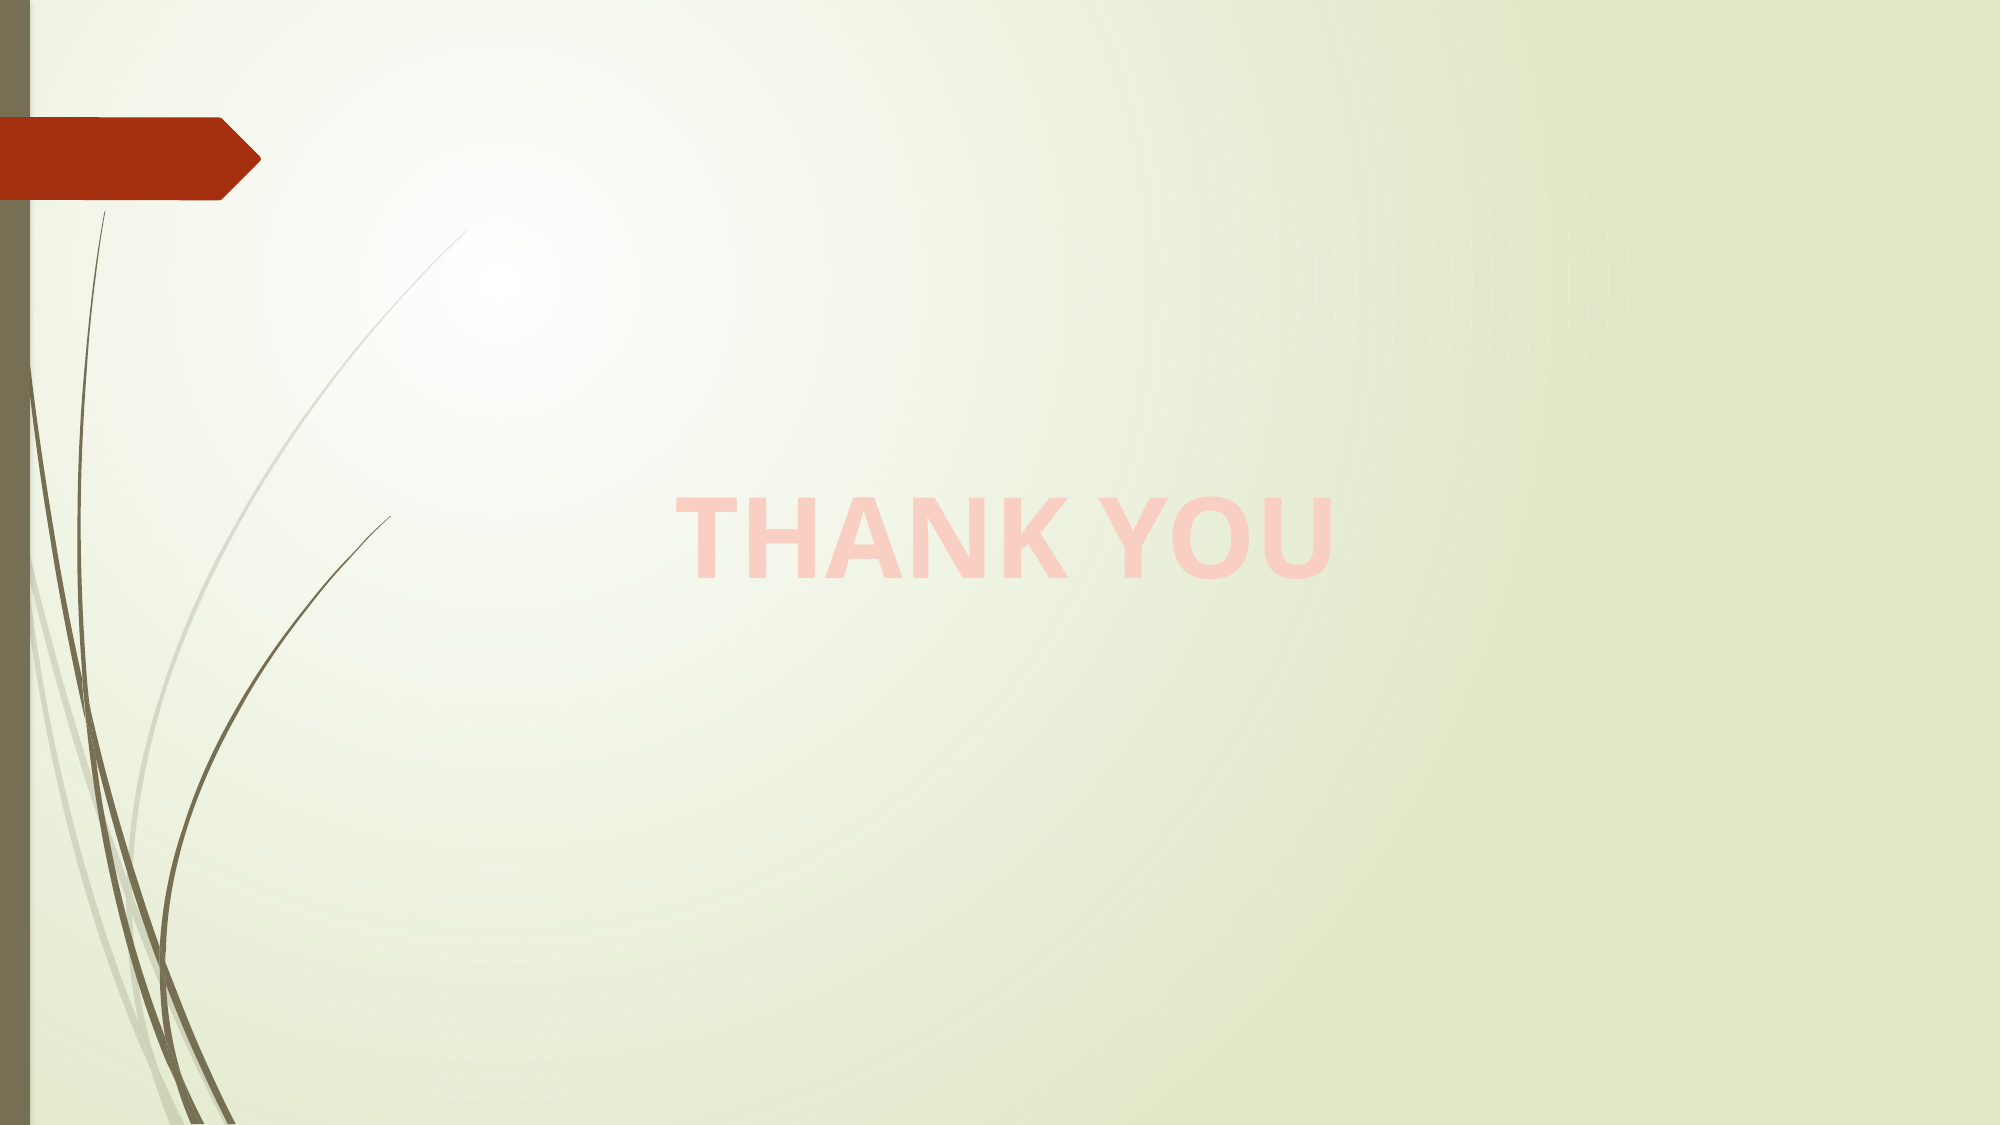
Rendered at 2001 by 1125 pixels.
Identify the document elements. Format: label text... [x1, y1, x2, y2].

text_box THANK YOU [410, 458, 1605, 609]
